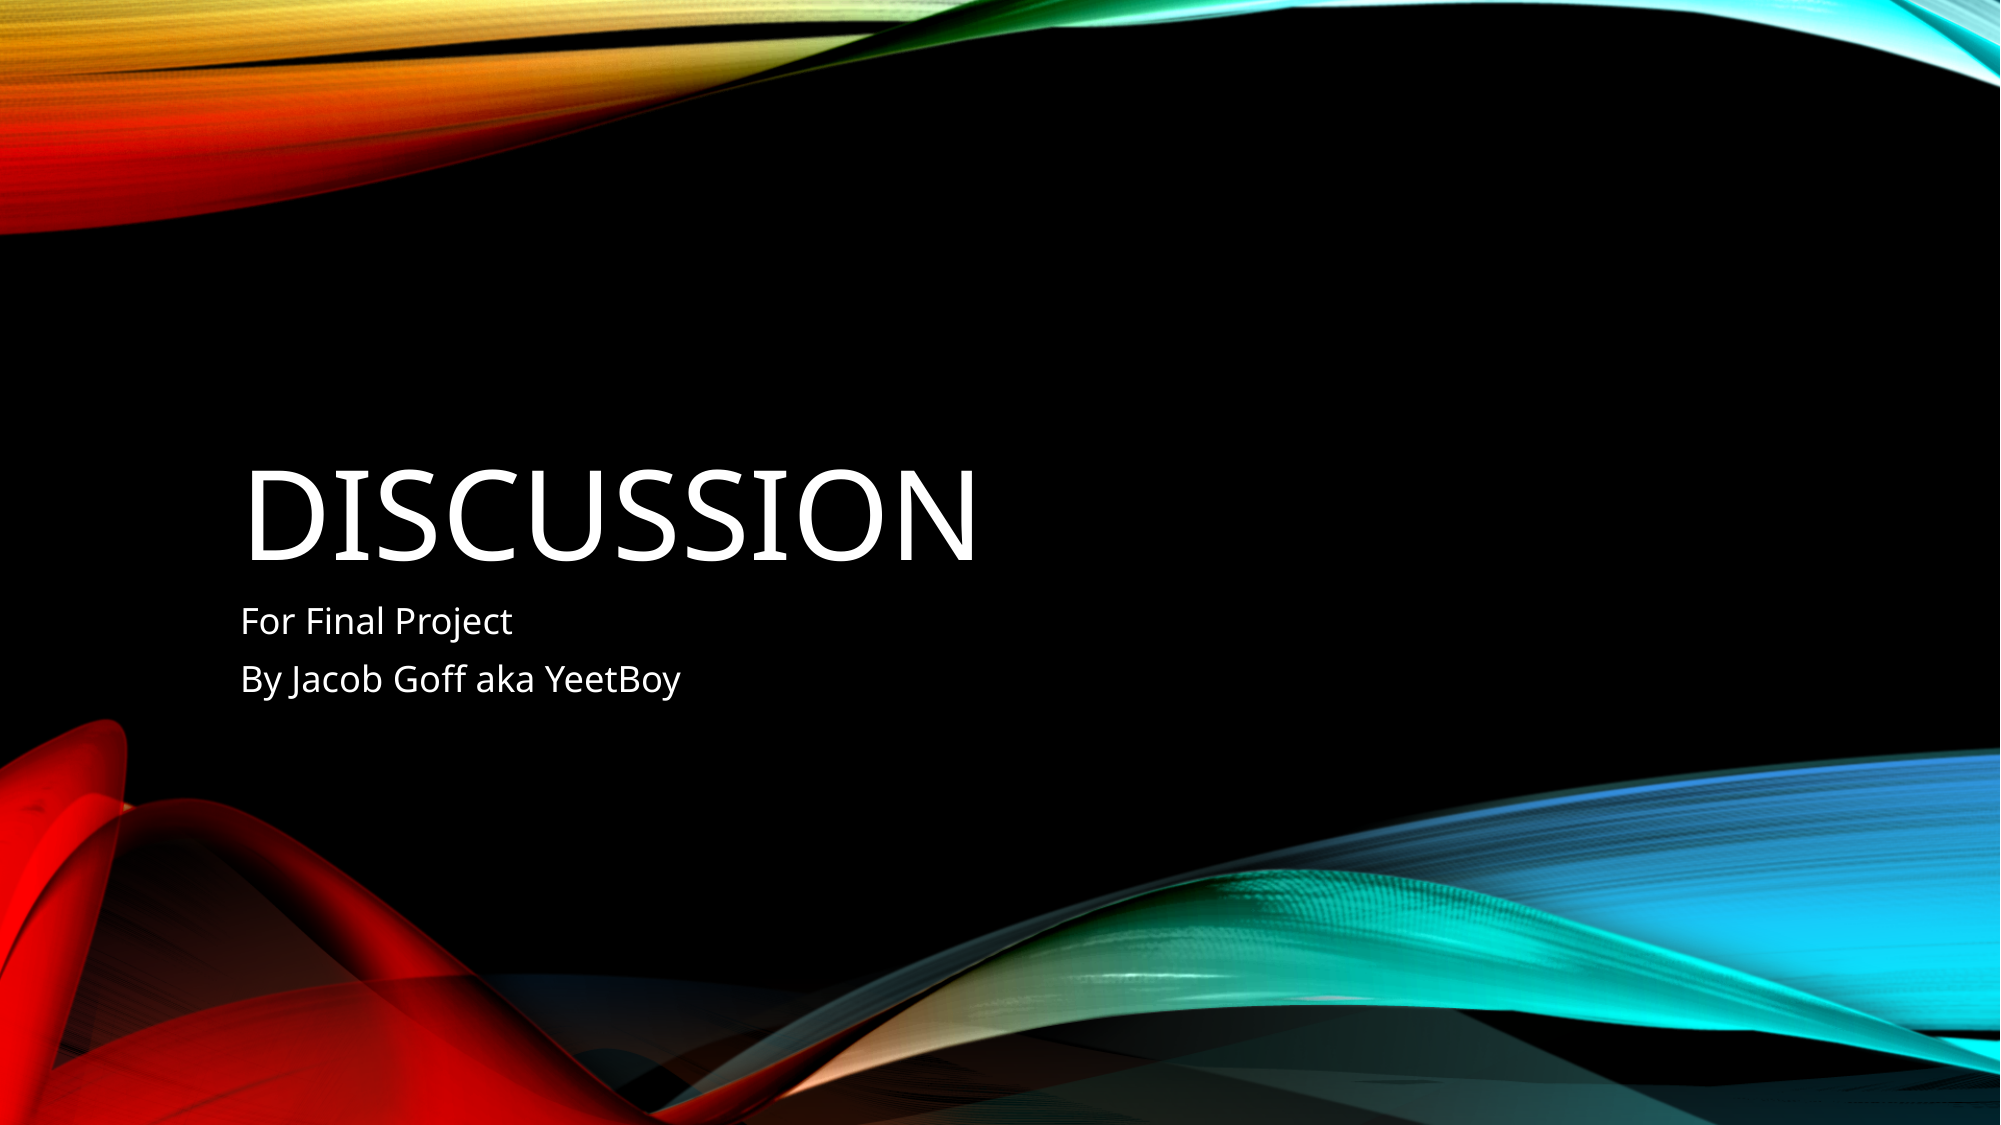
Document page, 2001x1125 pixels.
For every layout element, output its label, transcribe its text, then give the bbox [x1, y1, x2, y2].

subtitle For Final Project By Jacob Goff aka YeetBoy [225, 595, 1775, 709]
picture [0, 717, 2000, 1125]
picture [0, 0, 2000, 237]
title Discussion [225, 295, 1775, 595]
